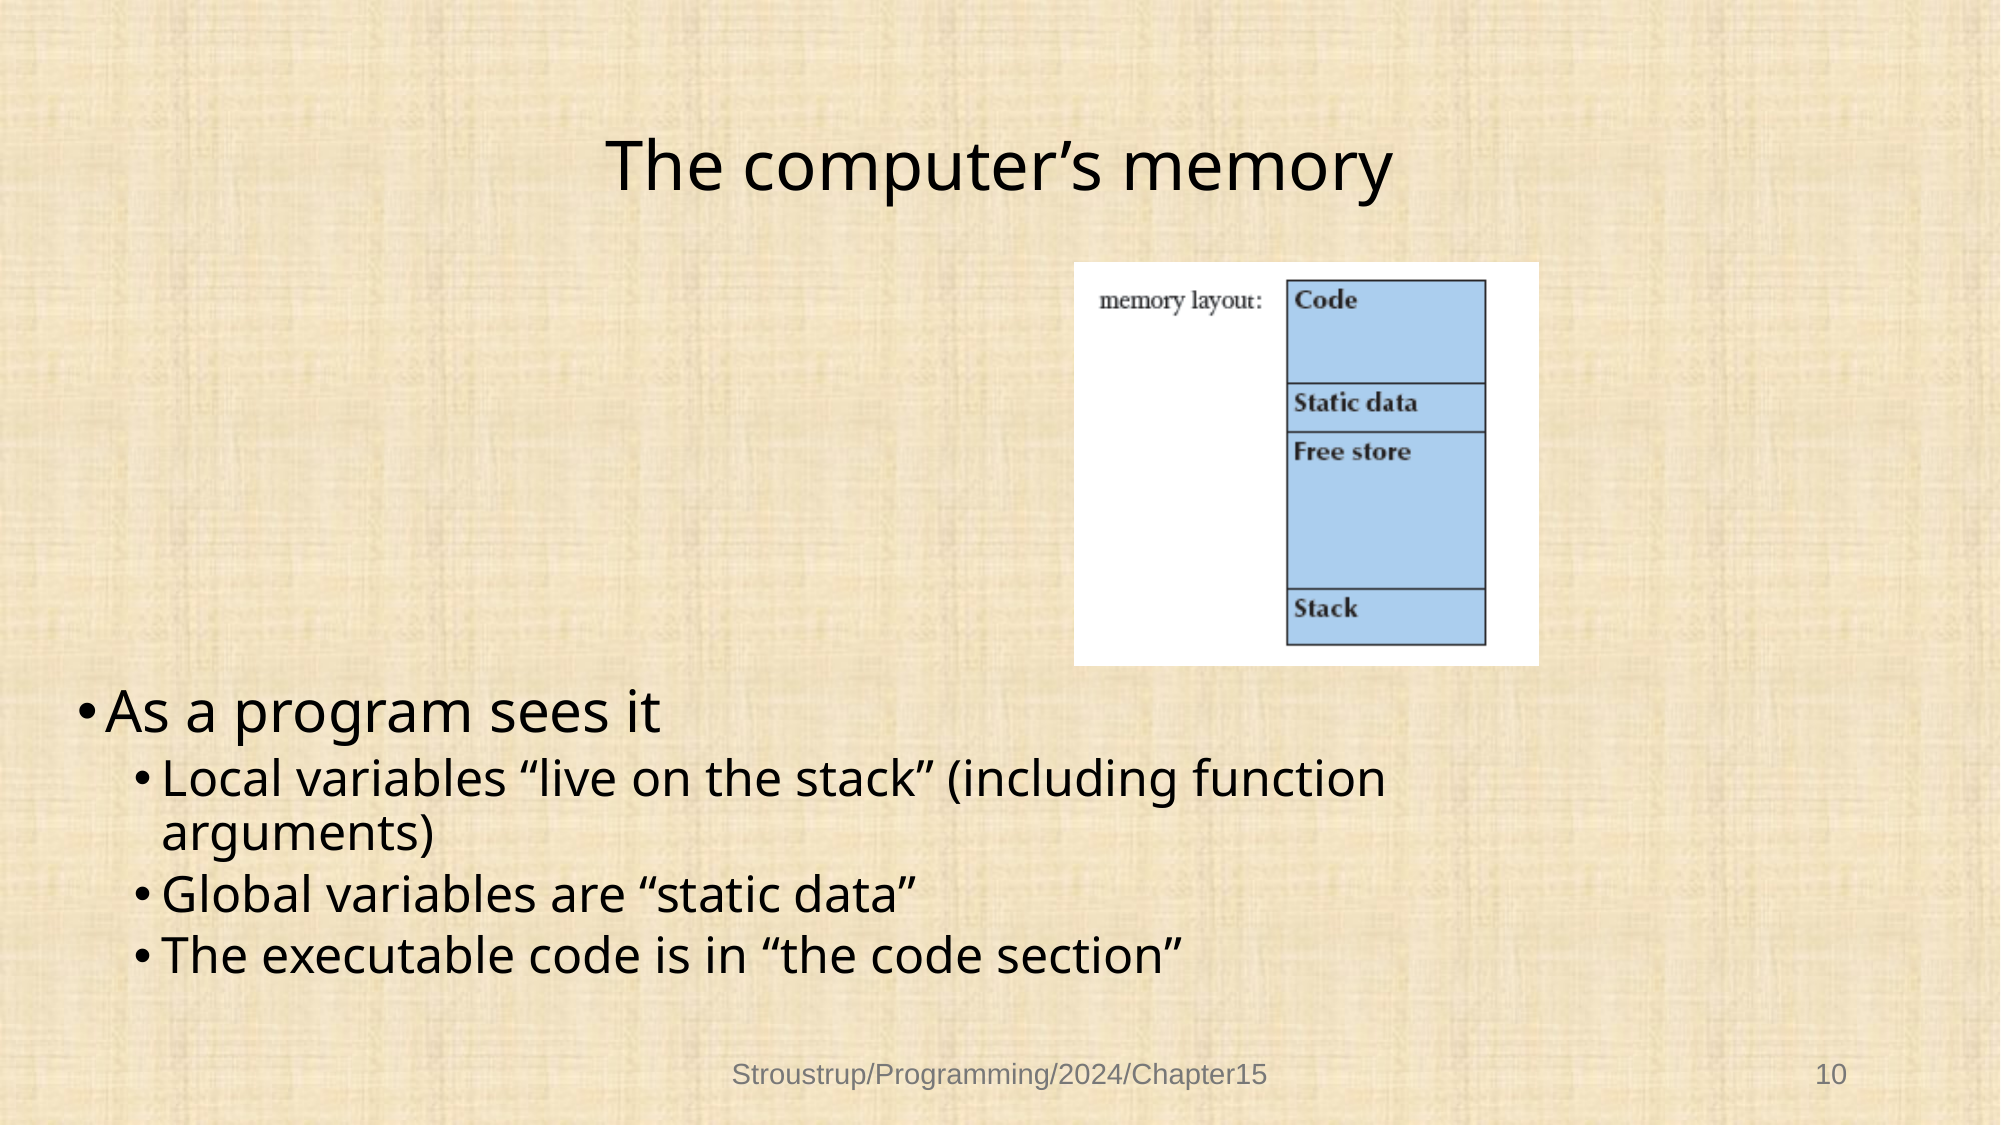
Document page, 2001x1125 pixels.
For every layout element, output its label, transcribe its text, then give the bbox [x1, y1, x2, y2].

picture [0, 0, 2001, 1125]
list As a program sees it Local variables “live on the stack” (including function arguments) Global variables are “static data” The executable code is in “the code section” [62, 675, 1675, 938]
slide_number 10 [1412, 1042, 1863, 1103]
footer Stroustrup/Programming/2024/Chapter15 [662, 1042, 1338, 1103]
title The computer’s memory [137, 59, 1863, 278]
